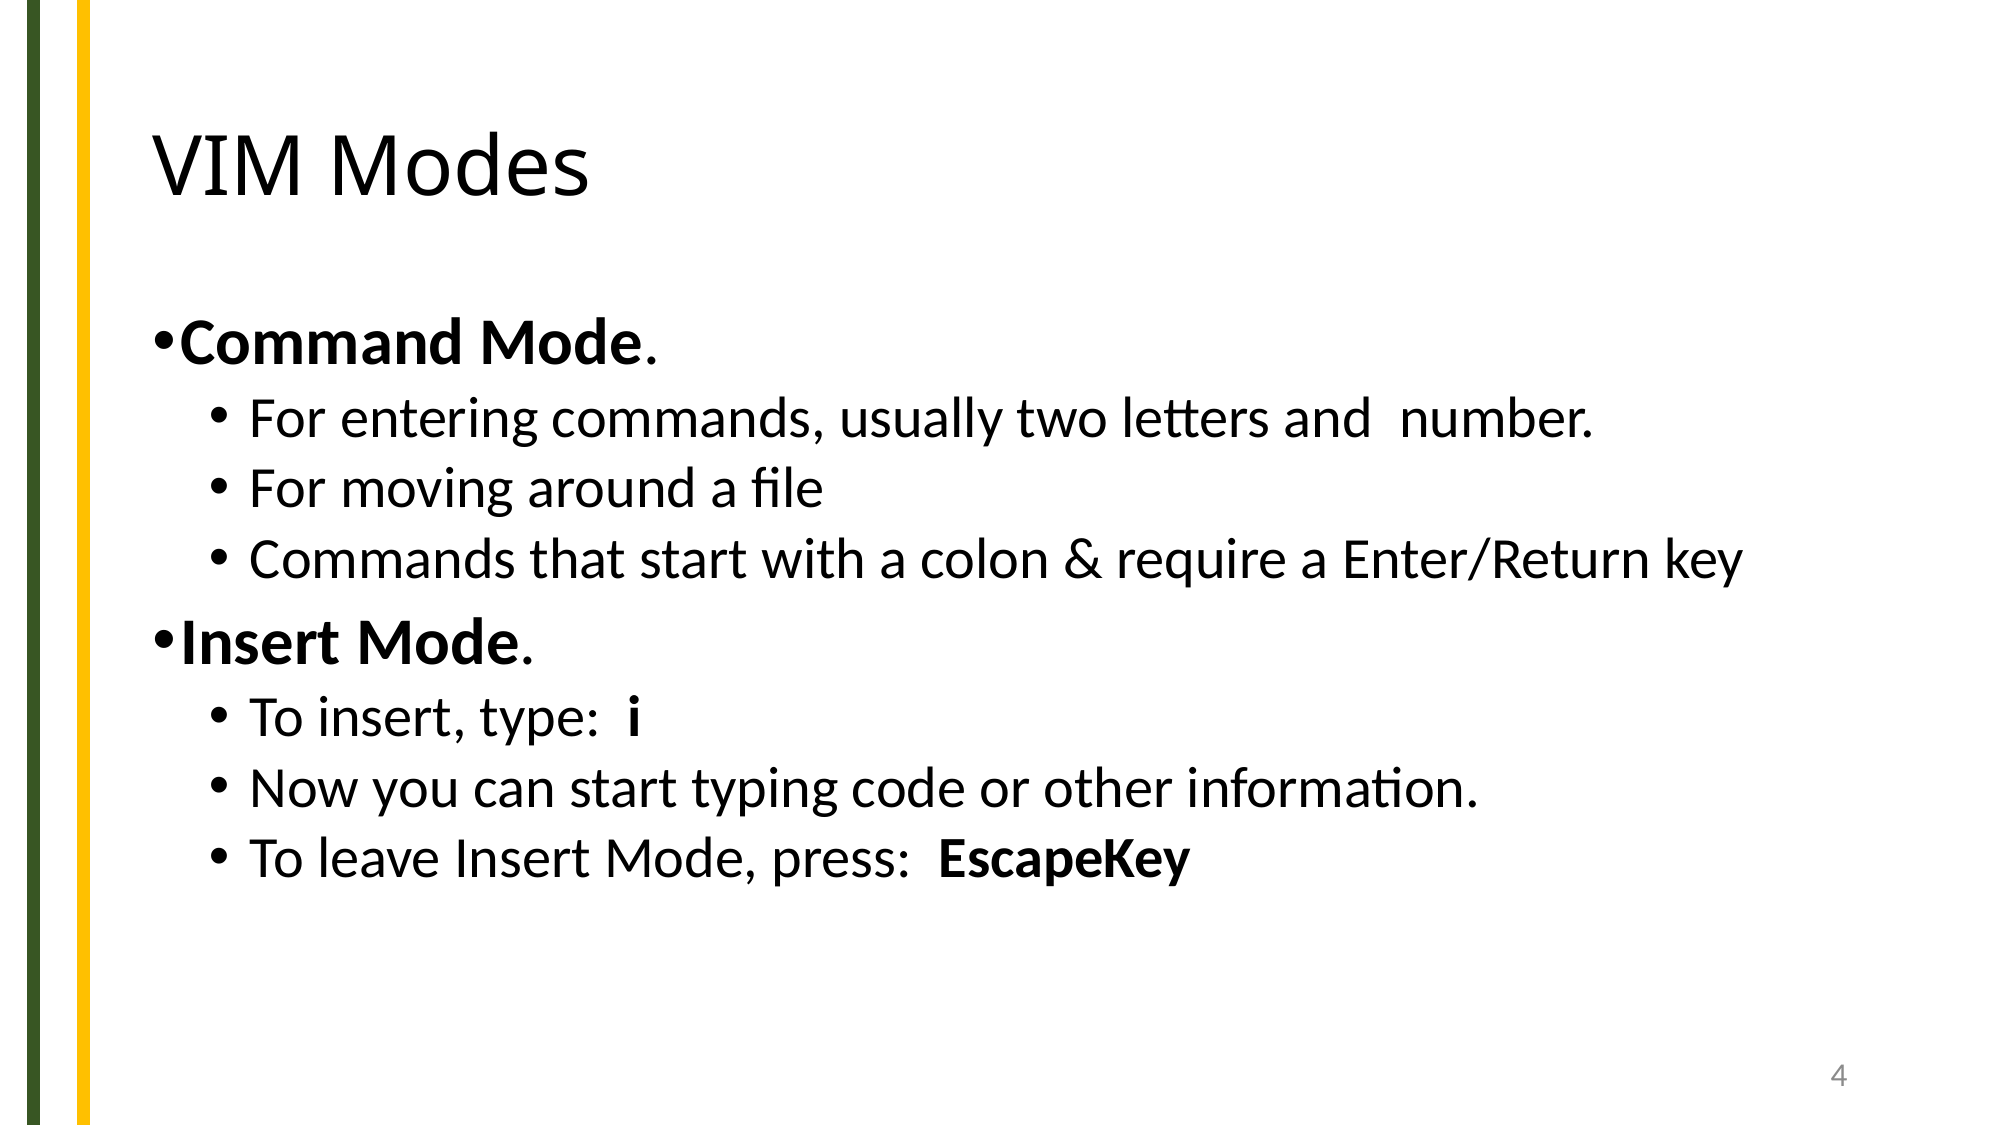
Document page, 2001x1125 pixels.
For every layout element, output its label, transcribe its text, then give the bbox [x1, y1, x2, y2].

title VIM Modes [137, 59, 1863, 278]
list Command Mode. For entering commands, usually two letters and number. For moving around a file Commands that start with a colon & require a Enter/Return key Insert Mode. To insert, type: i Now you can start typing code or other information. To leave Insert Mode, press: EscapeKey [137, 299, 1863, 1014]
slide_number 4 [1412, 1042, 1863, 1103]
